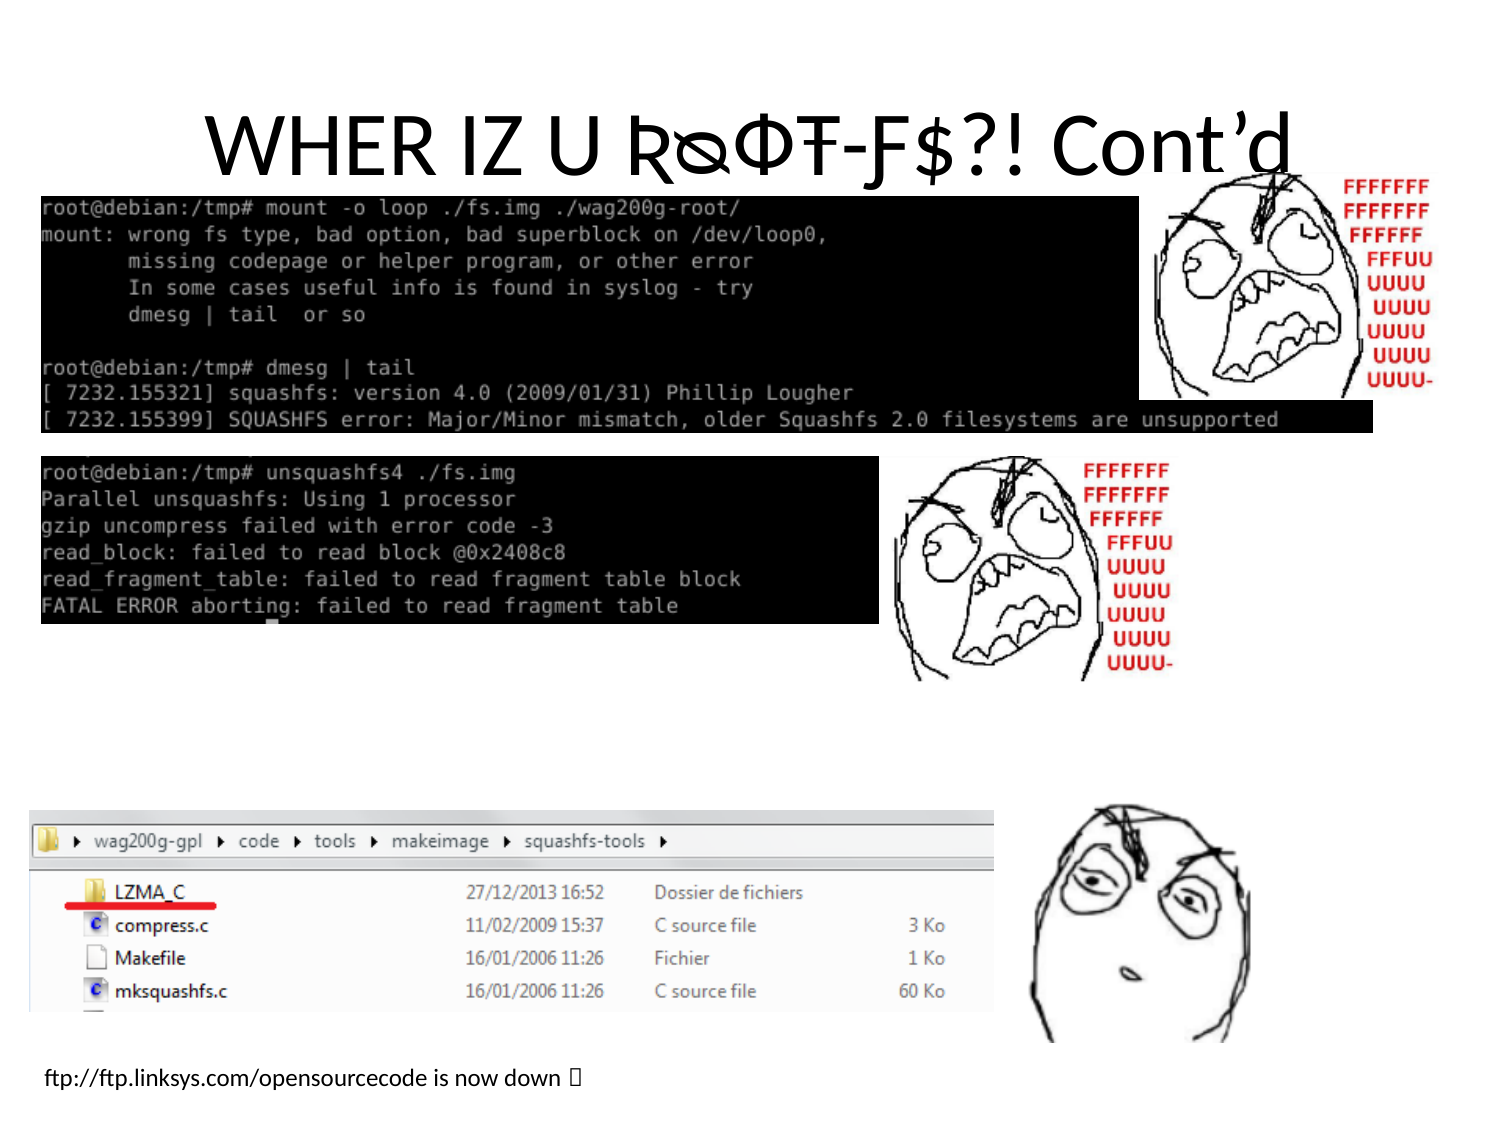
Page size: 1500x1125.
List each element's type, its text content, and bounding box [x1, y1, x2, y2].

footer ftp://ftp.linksys.com/opensourcecode is now down  [29, 1046, 668, 1107]
picture [41, 172, 1456, 433]
picture [41, 455, 1196, 683]
title WHER IZ U ƦᴓФŦ-Ƒ$?! Cont’d [75, 45, 1425, 194]
picture [1021, 798, 1257, 1043]
picture [29, 810, 994, 1013]
